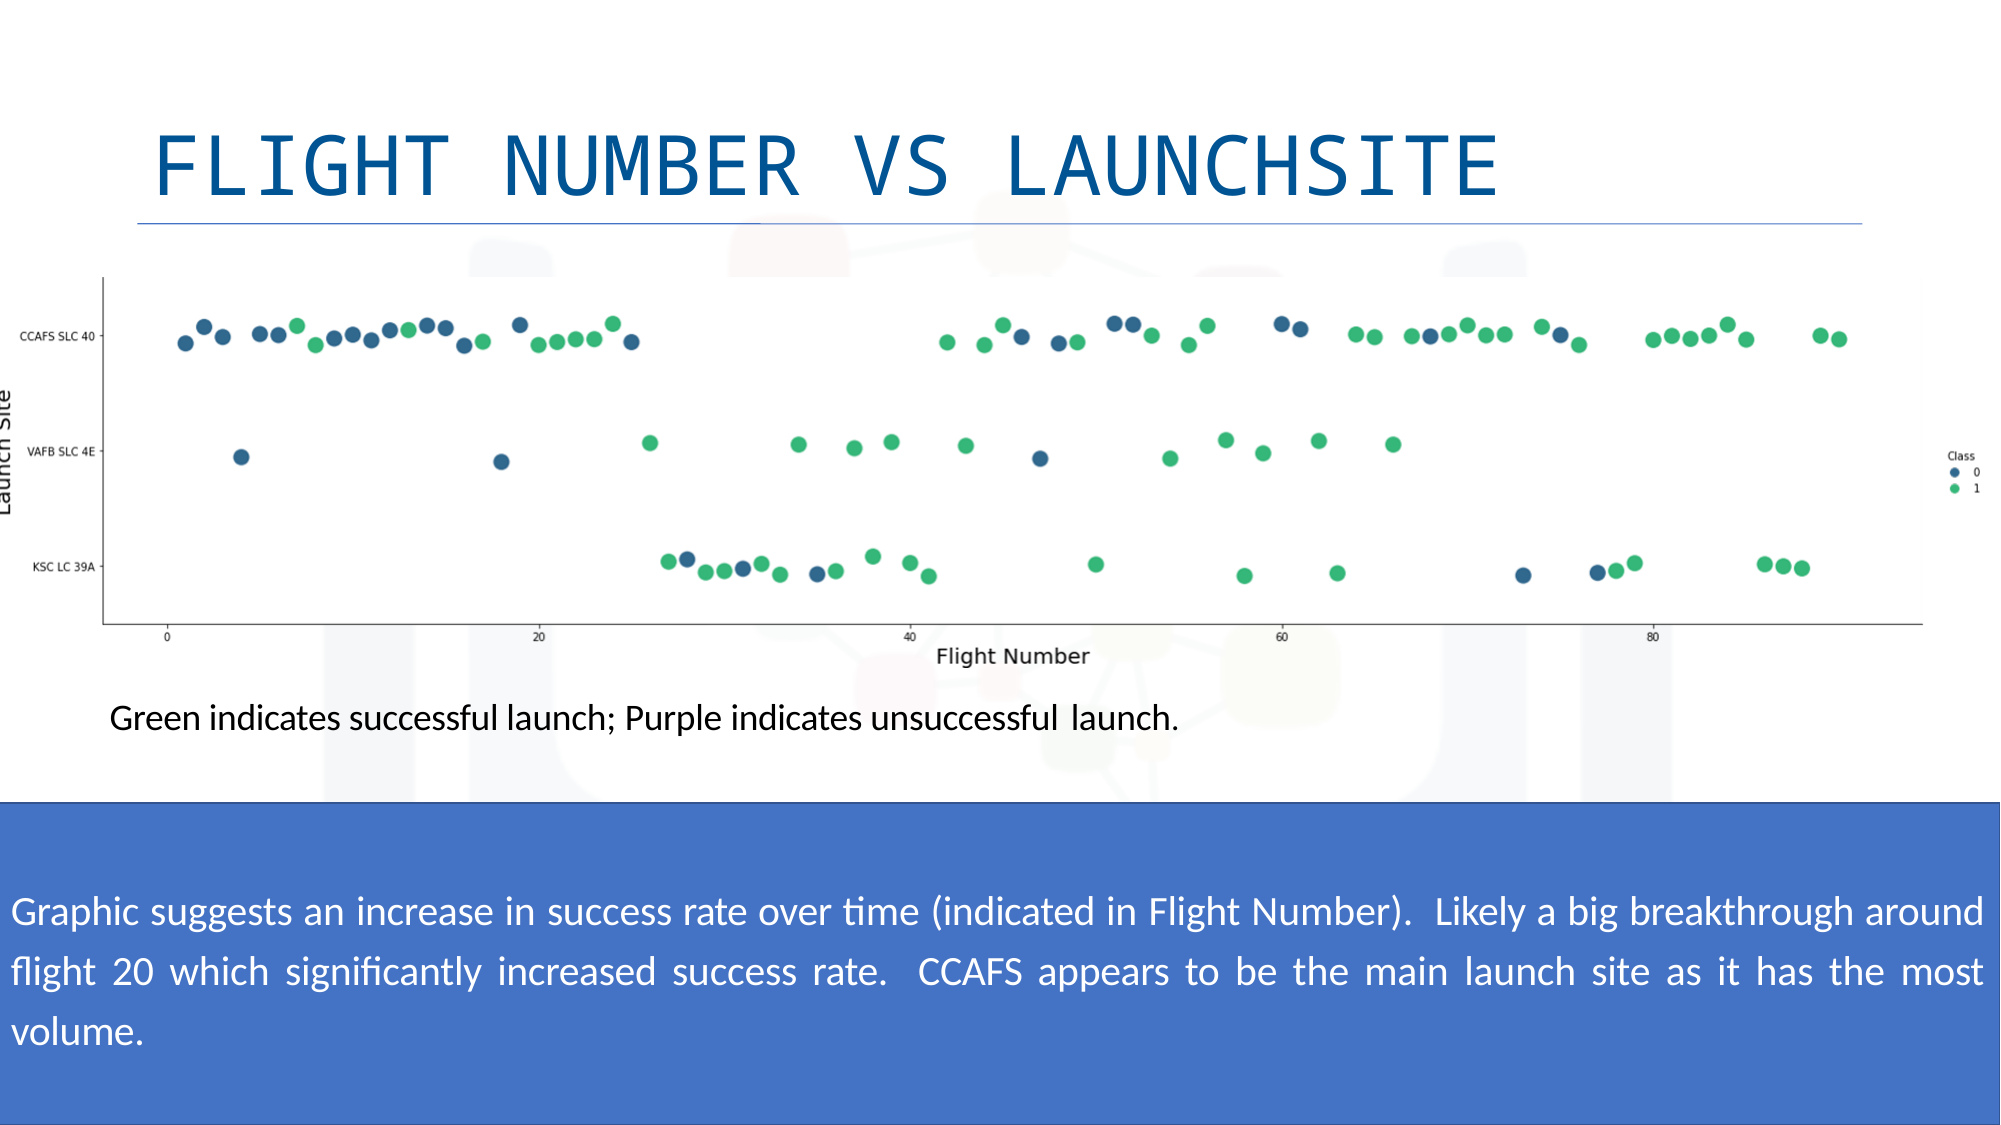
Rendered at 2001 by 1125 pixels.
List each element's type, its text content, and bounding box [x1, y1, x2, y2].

text_box Green indicates successful launch; Purple indicates unsuccessful launch. [107, 690, 1259, 738]
text_box Graphic suggests an increase in success rate over time (indicated in Flight Number). Likely a big breakthrough around flight 20 which significantly increased success rate. CCAFS appears to be the main launch site as it has the most volume. [0, 802, 2000, 1125]
title FLIGHT NUMBER VS LAUNCHSITE [137, 59, 1863, 277]
picture [0, 277, 1980, 668]
